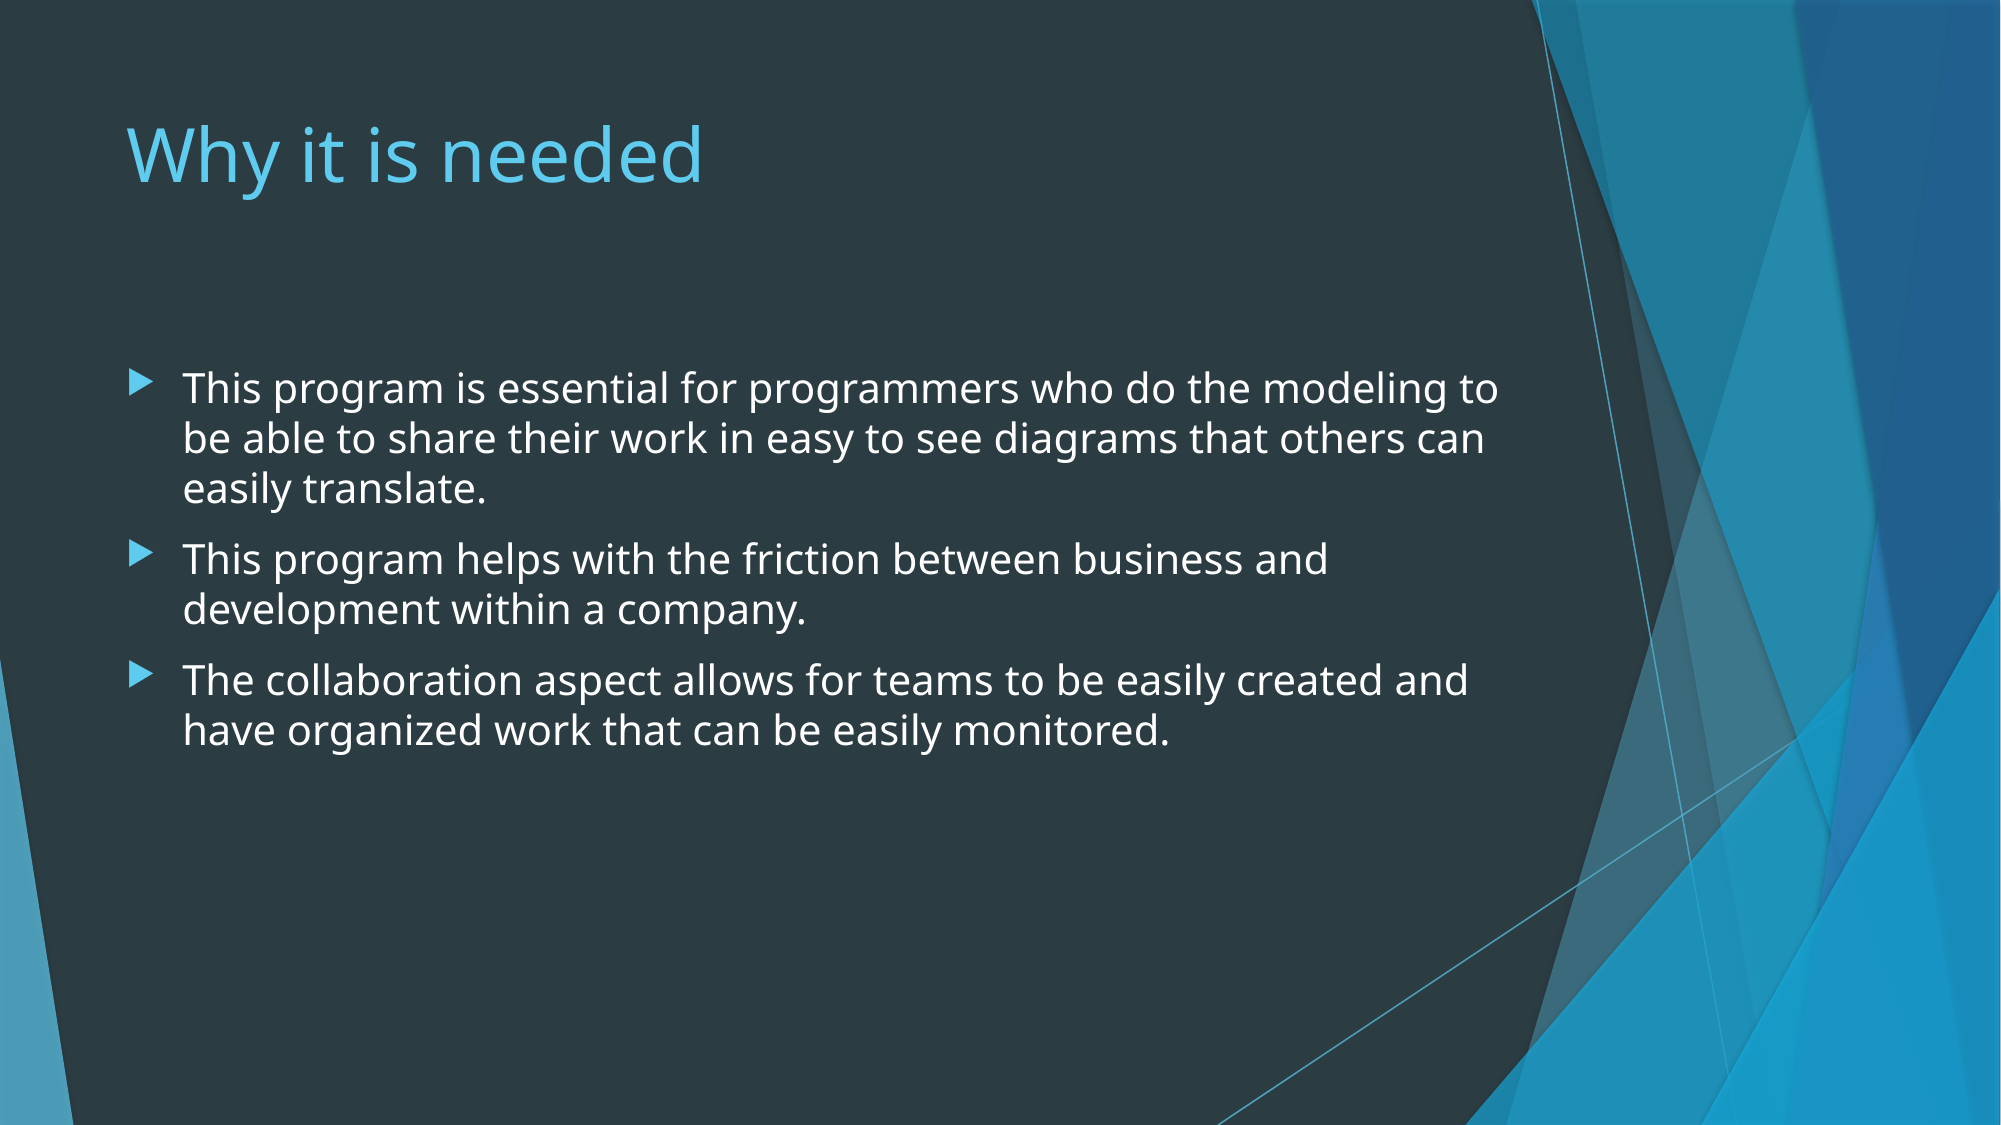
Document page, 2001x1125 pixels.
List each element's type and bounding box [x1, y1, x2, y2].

text_box [0, 0, 2000, 1125]
